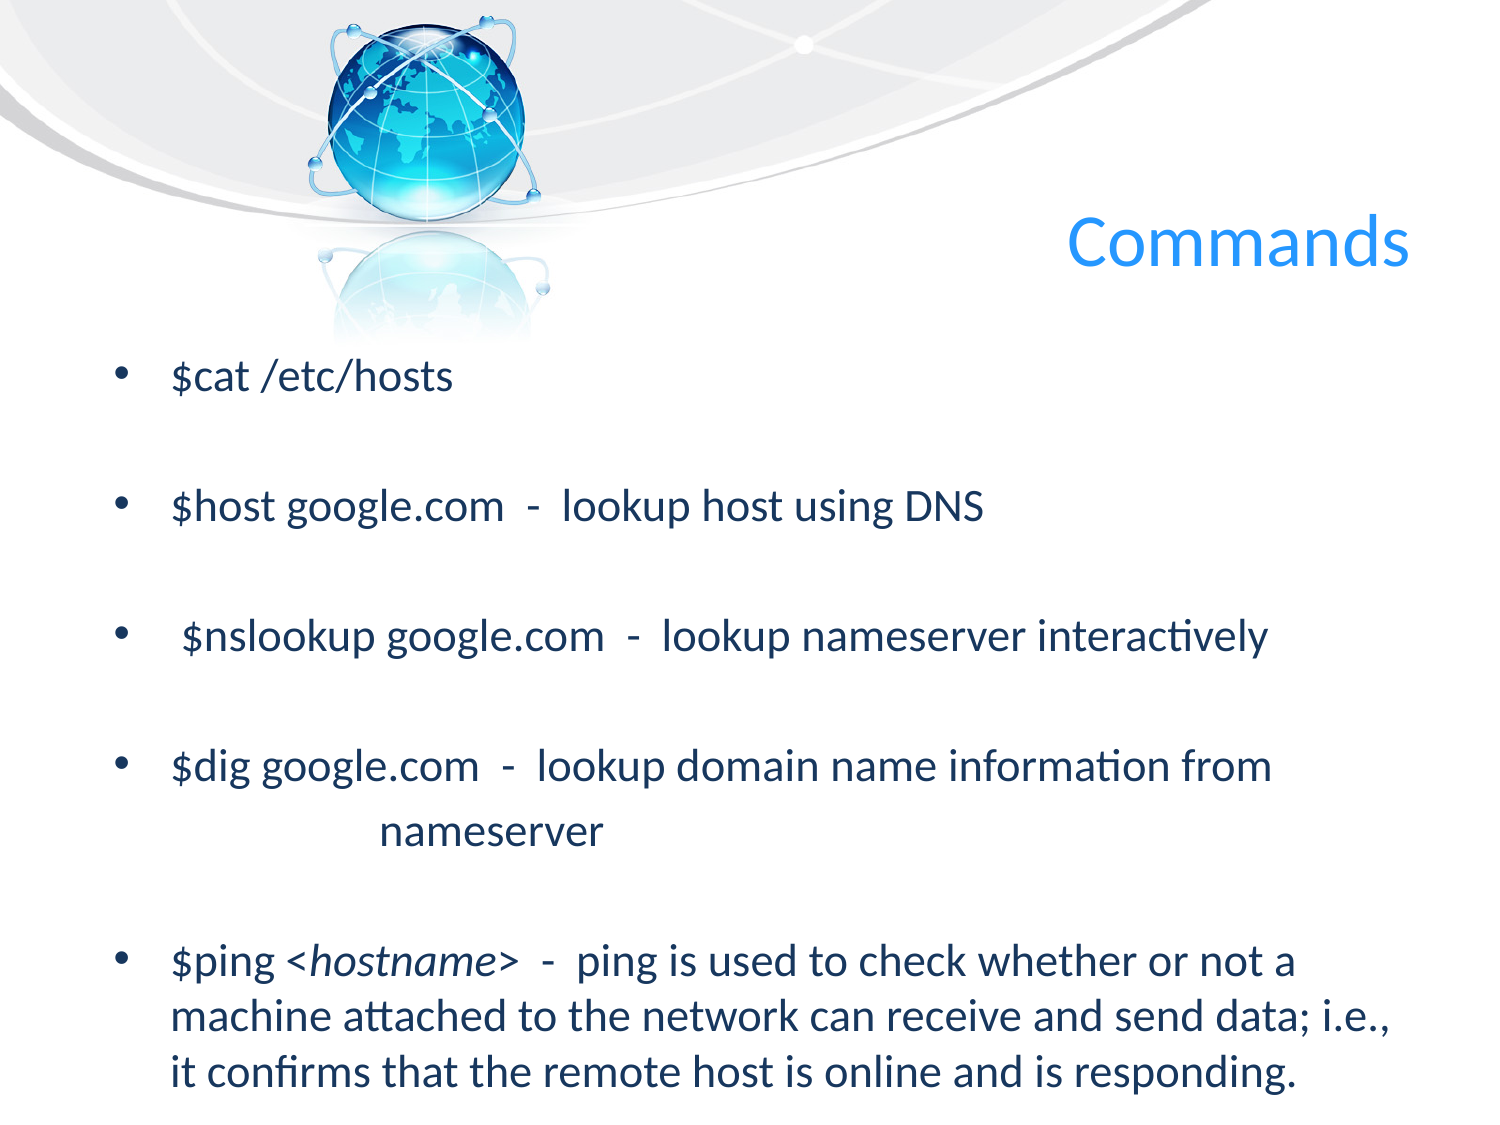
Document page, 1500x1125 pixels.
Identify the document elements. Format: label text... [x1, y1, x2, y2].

title Commands [98, 186, 1427, 287]
picture [0, 0, 1500, 1125]
list $cat /etc/hosts $host google.com - lookup host using DNS $nslookup google.com - lookup nameserver interactively $dig google.com - lookup domain name information from nameserver $ping <hostname> - ping is used to check whether or not a machine attached to the network can receive and send data; i.e., it confirms that the remote host is online and is responding. [98, 337, 1427, 1114]
